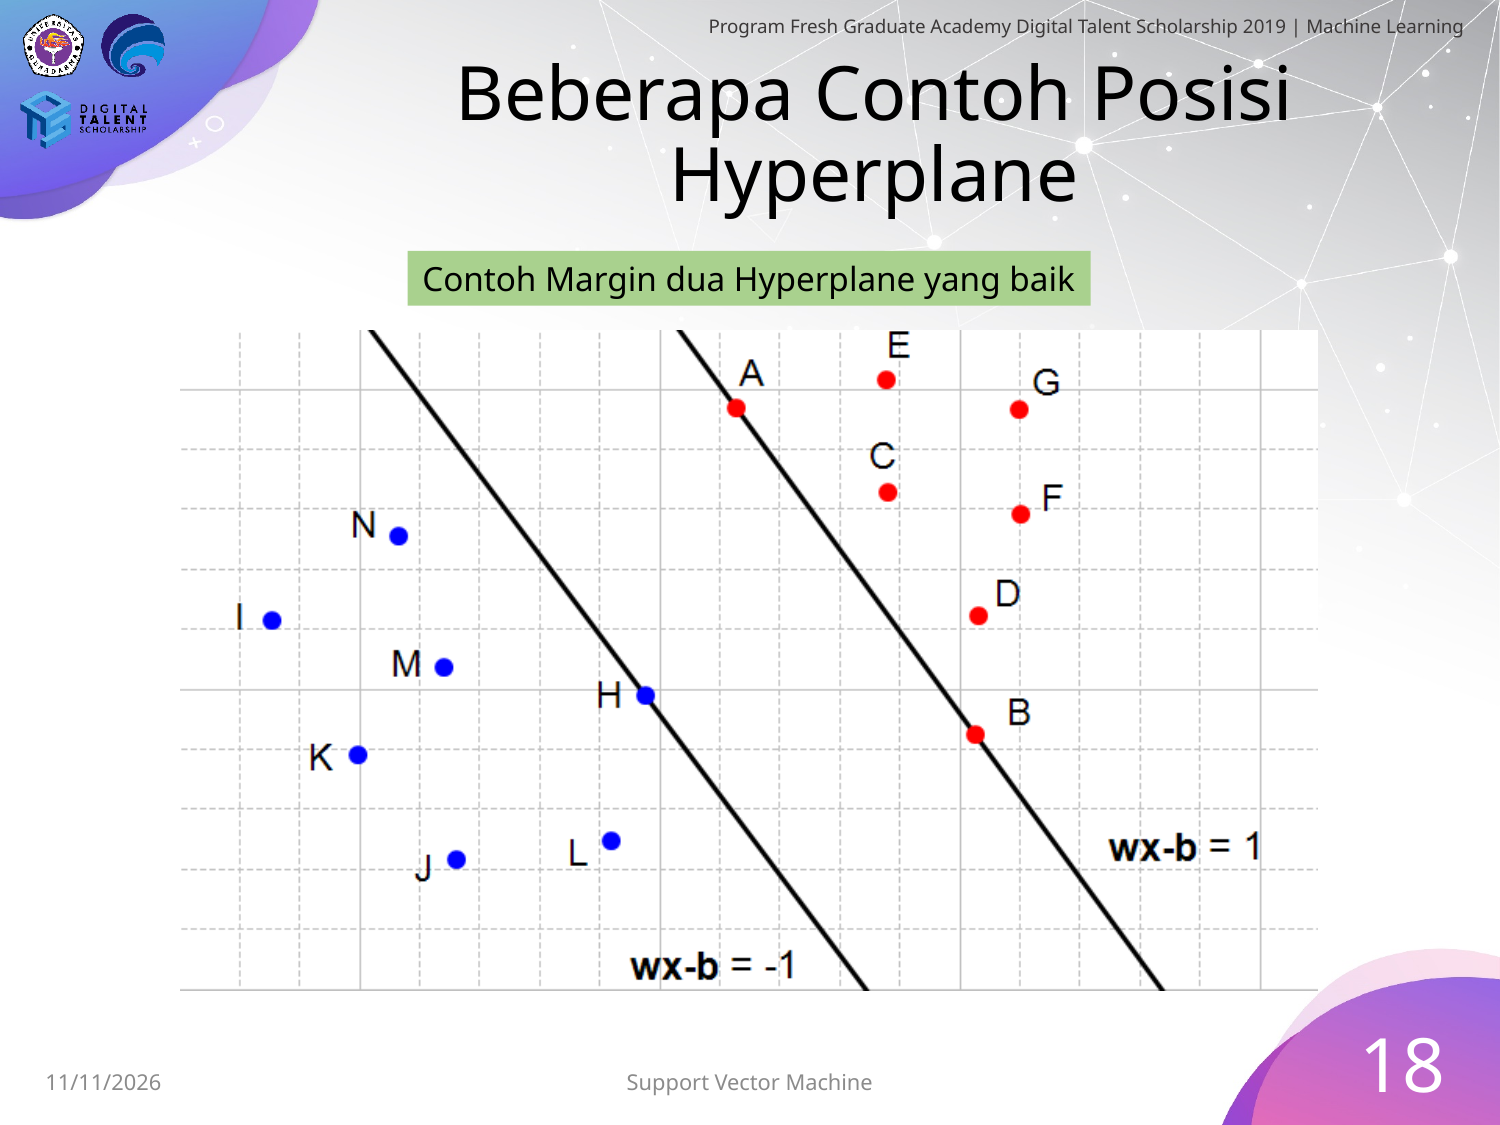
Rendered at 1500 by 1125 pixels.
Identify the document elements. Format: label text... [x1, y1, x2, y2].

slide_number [30, 1053, 272, 1114]
text_box Contoh Margin dua Hyperplane yang baik [407, 250, 1091, 306]
title Beberapa Contoh Posisi Hyperplane [271, 67, 1478, 206]
slide_number 18 [1327, 1023, 1478, 1114]
picture [0, 0, 1500, 1125]
footer Support Vector Machine [382, 1053, 1118, 1114]
